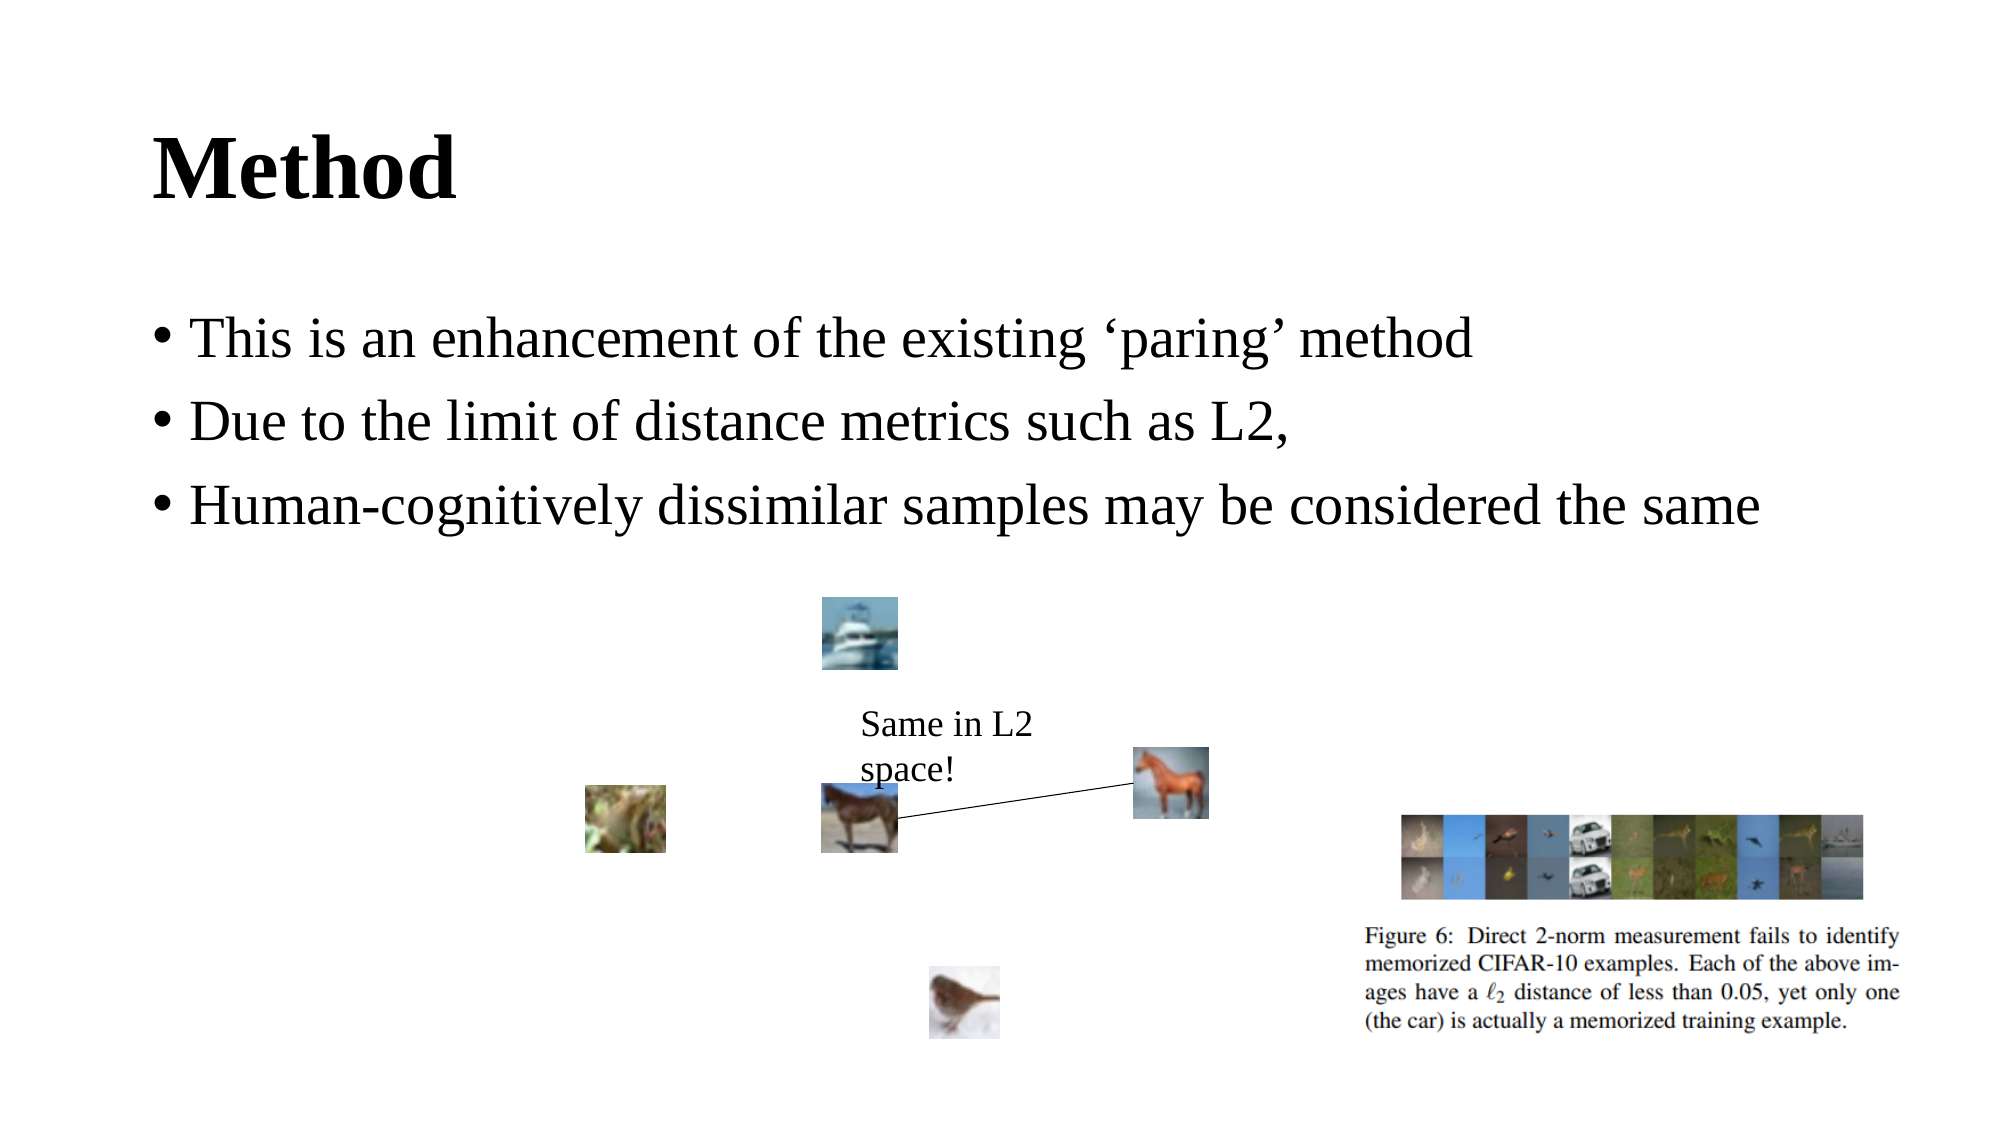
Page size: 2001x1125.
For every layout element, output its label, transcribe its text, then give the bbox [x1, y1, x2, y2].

list This is an enhancement of the existing ‘paring’ method Due to the limit of distance metrics such as L2, Human-cognitively dissimilar samples may be considered the same [137, 299, 1863, 1014]
picture [1133, 747, 1209, 819]
picture [1341, 776, 1926, 1036]
picture [821, 783, 898, 853]
picture [585, 785, 666, 853]
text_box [897, 783, 1134, 819]
title Method [137, 59, 1863, 278]
picture [822, 597, 898, 670]
picture [929, 966, 1001, 1039]
text_box Same in L2 space! [845, 691, 1155, 783]
